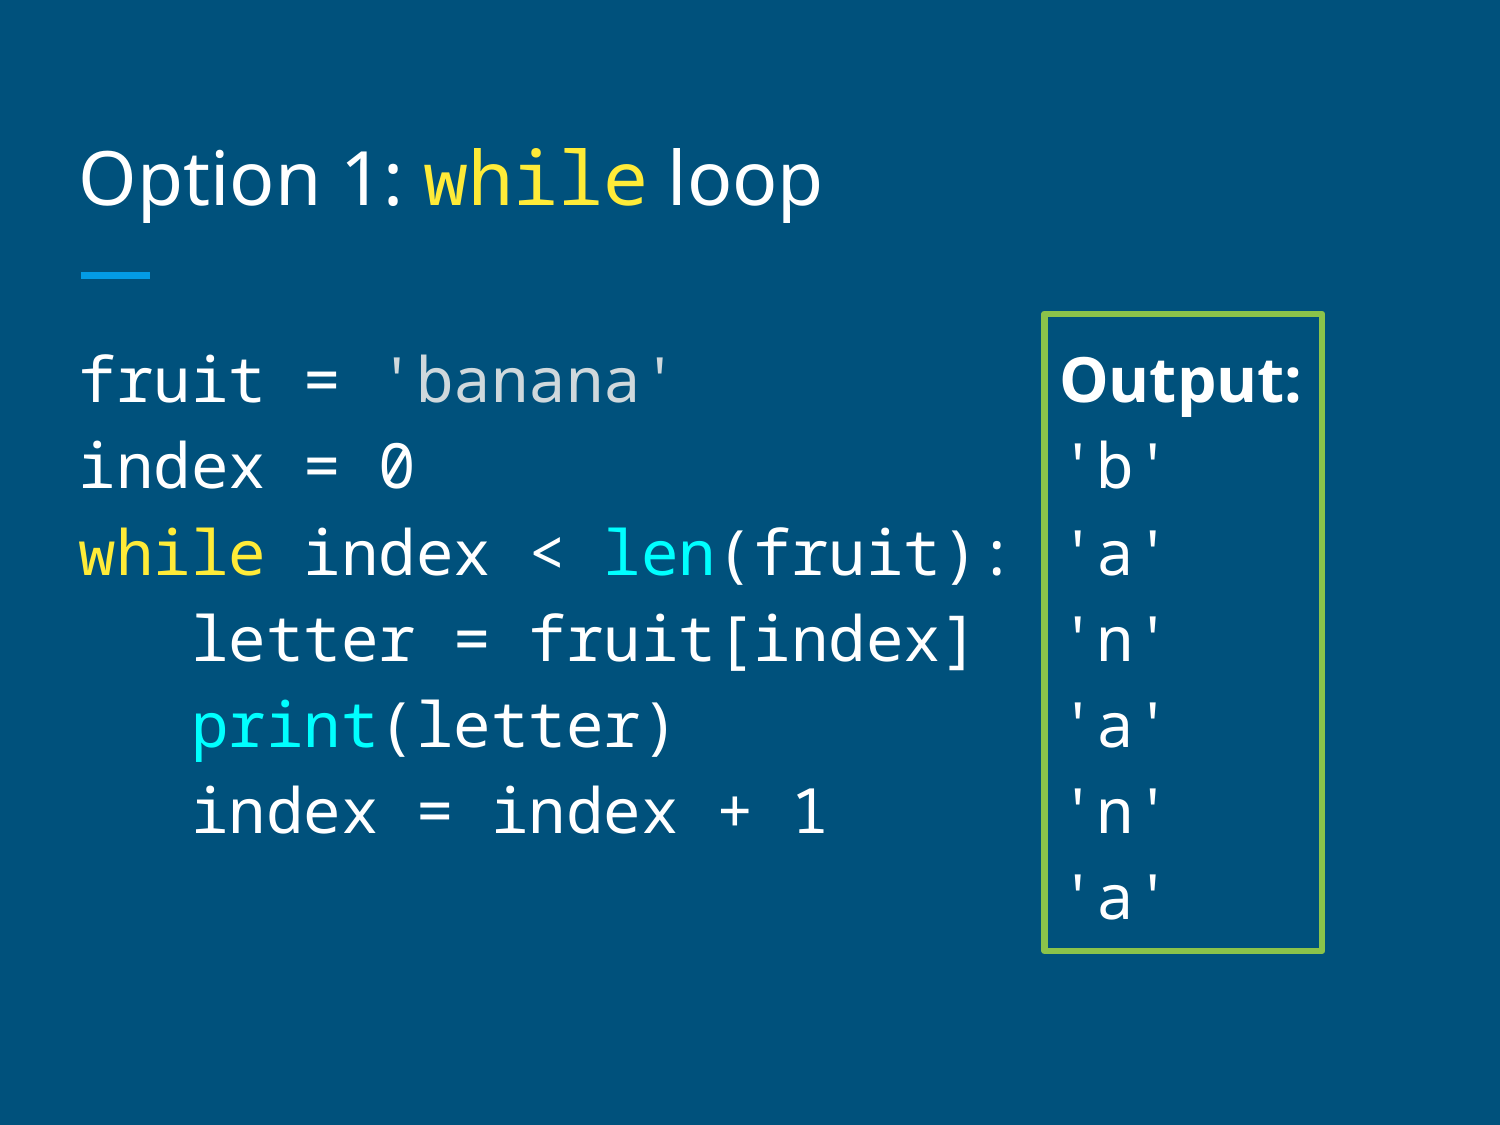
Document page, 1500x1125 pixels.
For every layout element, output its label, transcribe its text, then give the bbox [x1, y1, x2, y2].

text_box Output: 'b' 'a' 'n' 'a' 'n' 'a' [1044, 313, 1323, 951]
list fruit = 'banana' index = 0 while index < len(fruit): letter = fruit[index] print(letter) index = index + 1 [63, 313, 1480, 1106]
title Option 1: while loop [63, 100, 1437, 251]
